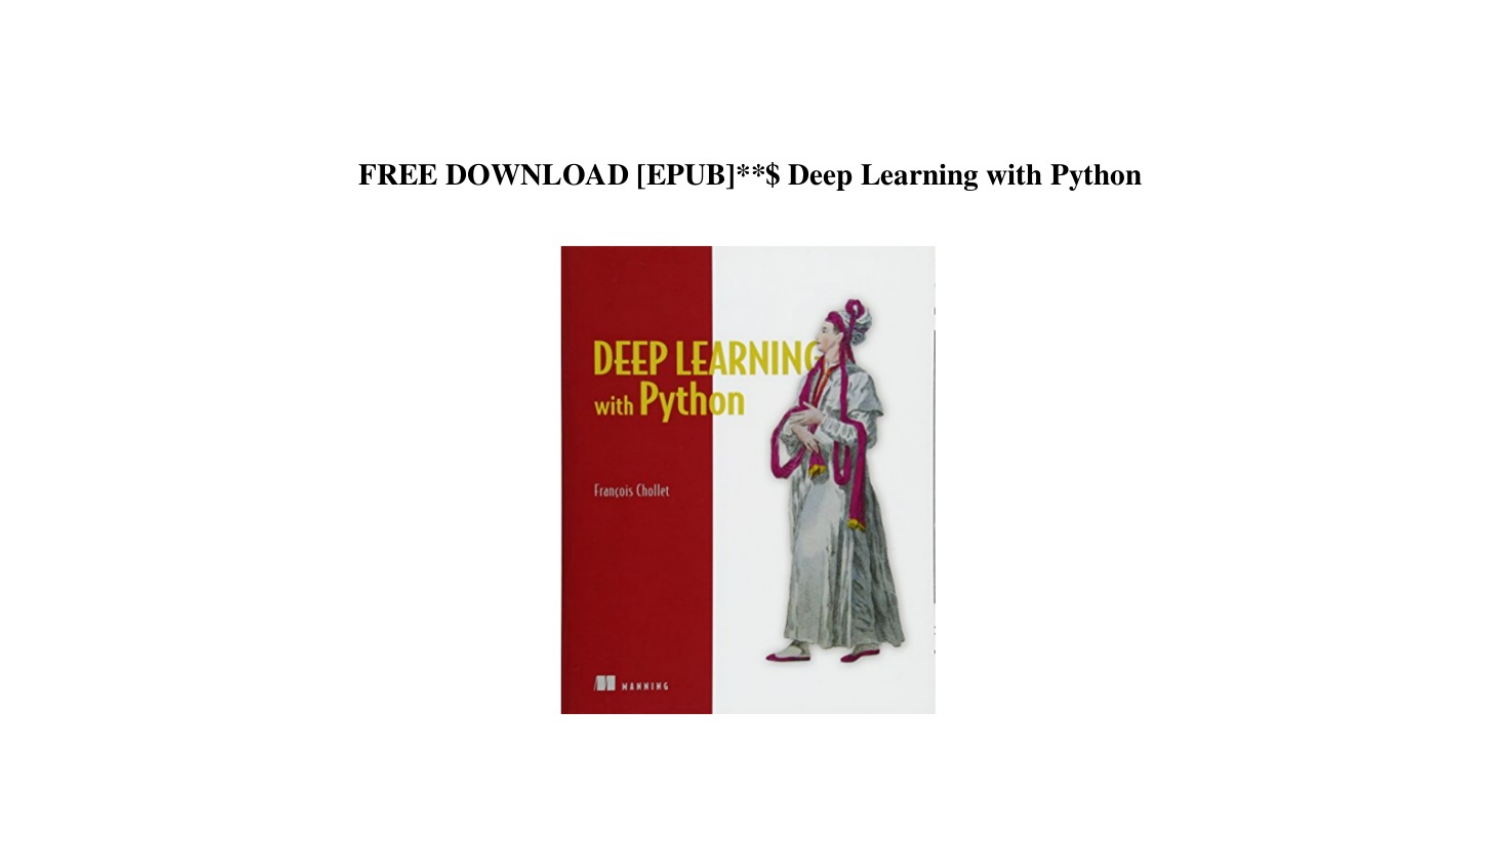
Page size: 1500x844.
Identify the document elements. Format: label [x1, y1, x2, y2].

picture [224, 84, 1276, 828]
